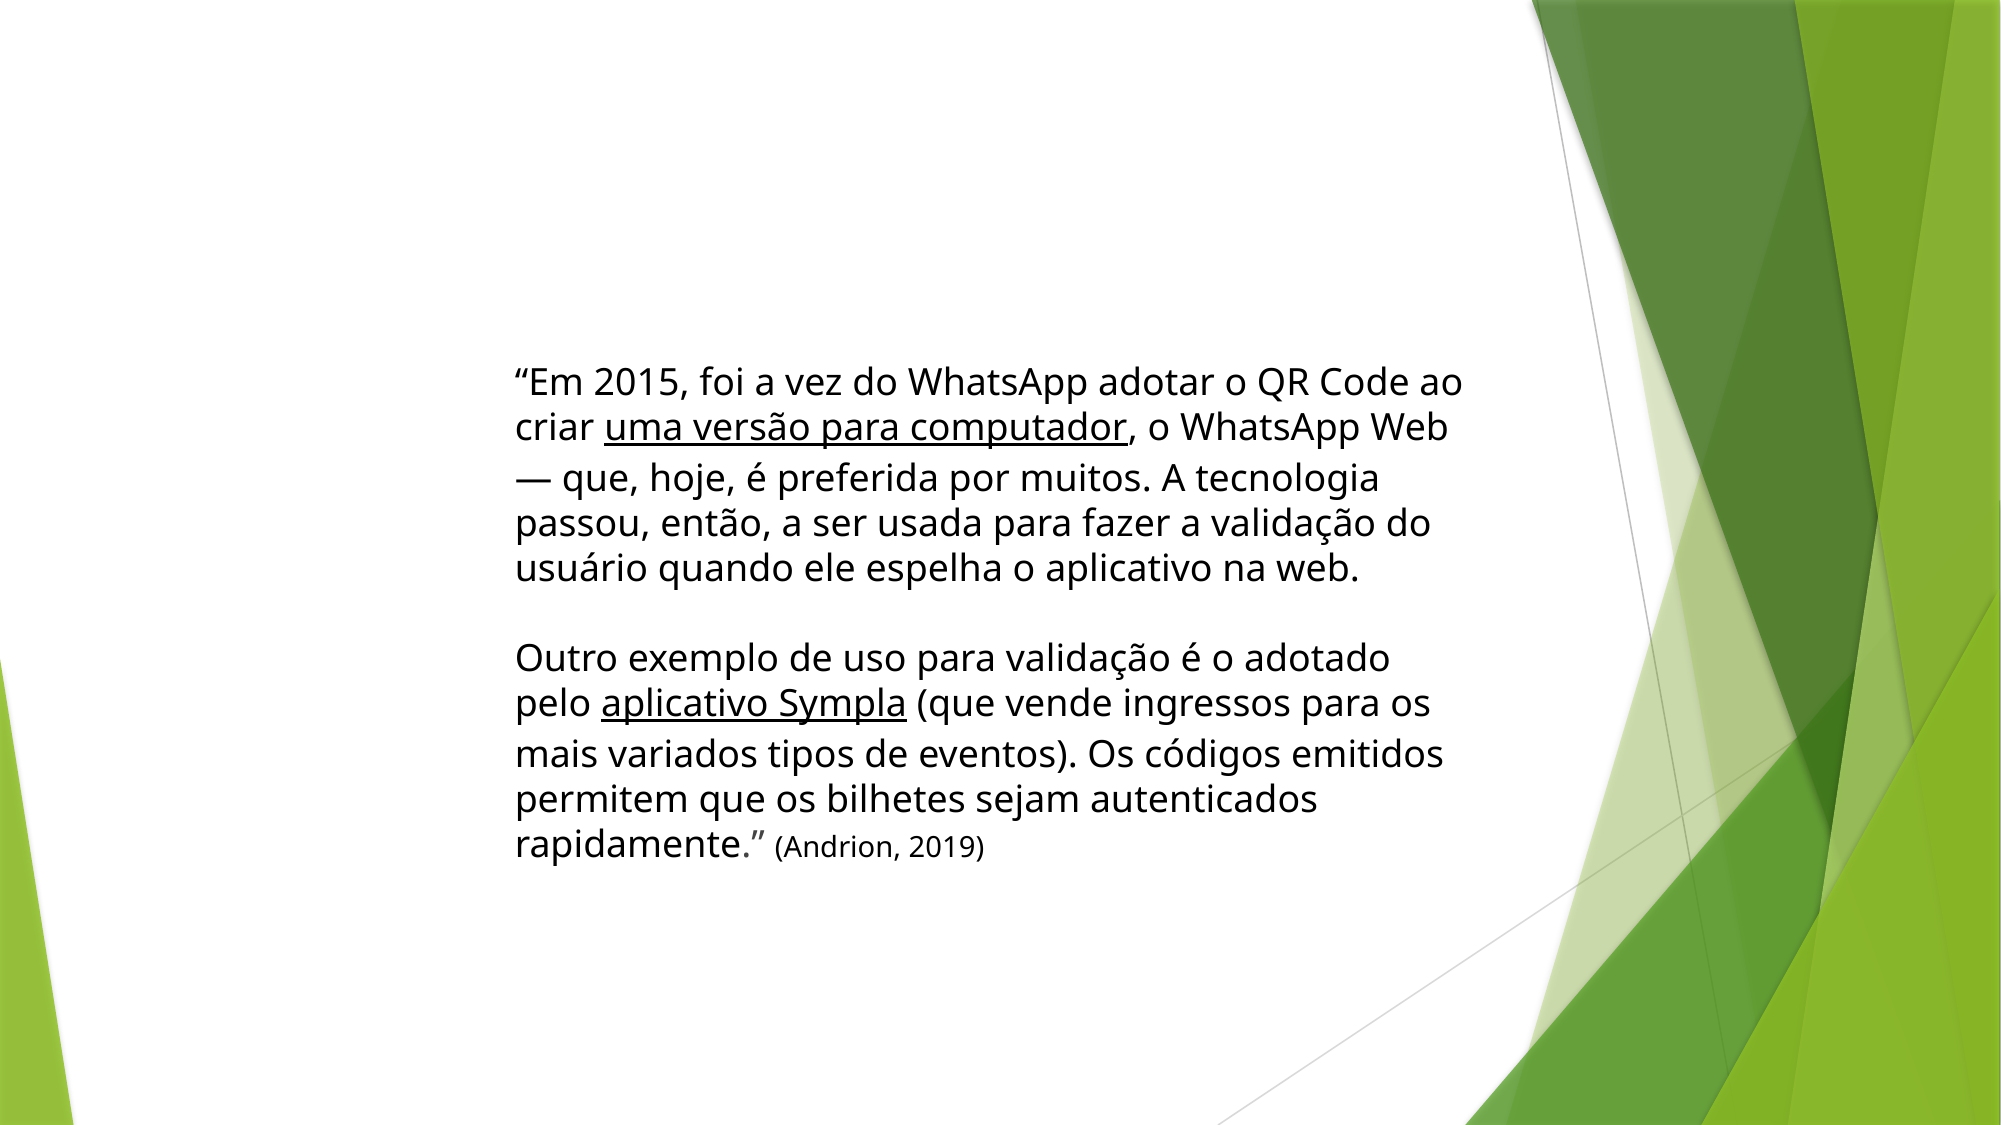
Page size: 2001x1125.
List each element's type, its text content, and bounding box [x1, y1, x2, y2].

text_box “Em 2015, foi a vez do WhatsApp adotar o QR Code ao criar uma versão para computador, o WhatsApp Web — que, hoje, é preferida por muitos. A tecnologia passou, então, a ser usada para fazer a validação do usuário quando ele espelha o aplicativo na web. Outro exemplo de uso para validação é o adotado pelo aplicativo Sympla (que vende ingressos para os mais variados tipos de eventos). Os códigos emitidos permitem que os bilhetes sejam autenticados rapidamente.” (Andrion, 2019) [500, 350, 1500, 918]
